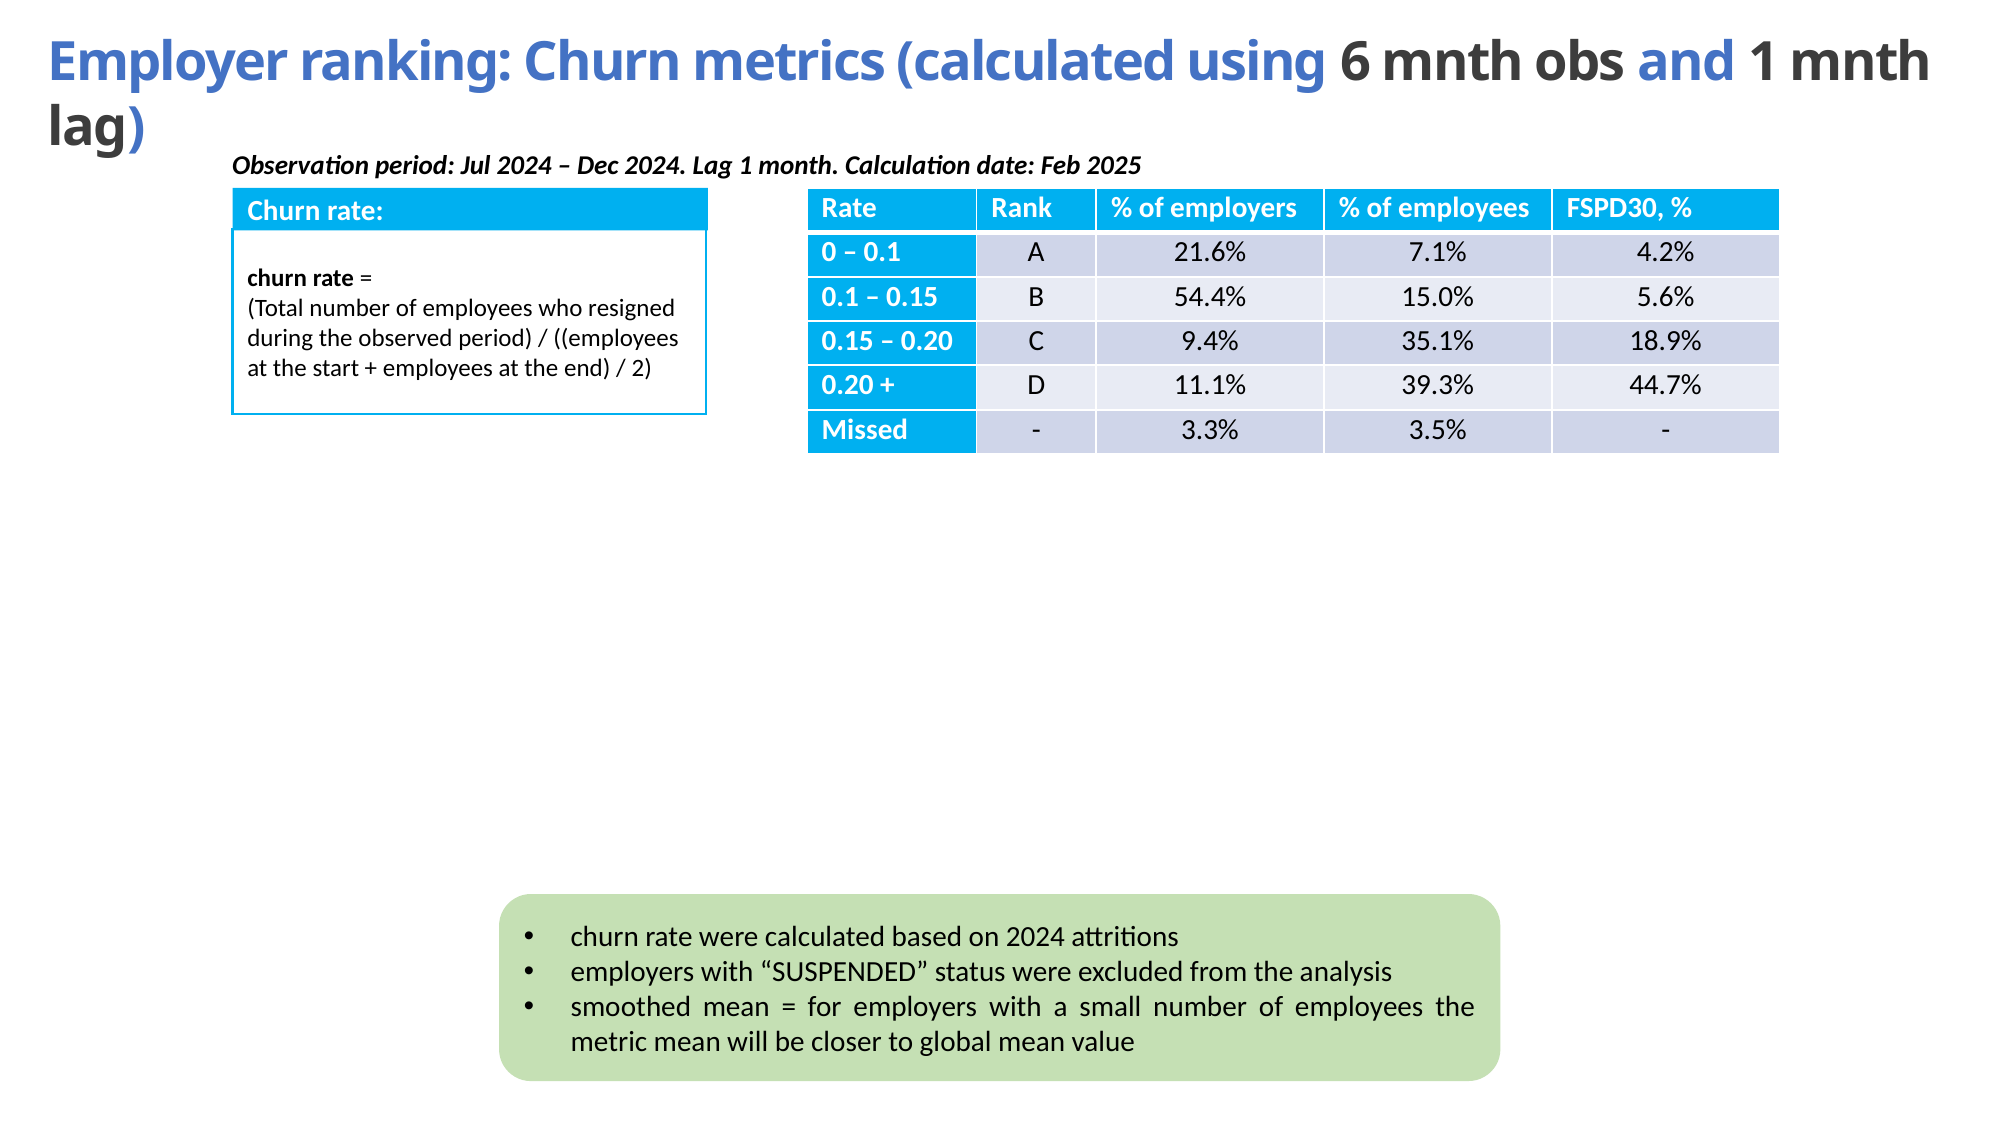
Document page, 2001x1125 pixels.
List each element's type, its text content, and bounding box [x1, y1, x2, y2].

table_header % of employees [1325, 189, 1551, 230]
table_cell 0.20 + [808, 366, 976, 409]
text_box Employer ranking: Churn metrics (calculated using 6 mnth obs and 1 mnth lag) [32, 18, 1960, 164]
table_cell - [1553, 411, 1779, 453]
table_cell 0 – 0.1 [808, 235, 976, 276]
table_cell 3.3% [1097, 411, 1323, 453]
text_box Observation period: Jul 2024 – Dec 2024. Lag 1 month. Calculation date: Feb 2025 [217, 164, 1247, 188]
table_cell 44.7% [1553, 366, 1779, 409]
table_cell 0.1 – 0.15 [808, 278, 976, 320]
table_cell 7.1% [1325, 235, 1551, 276]
table_cell - [977, 411, 1095, 453]
table_cell 35.1% [1325, 322, 1551, 364]
table_cell D [977, 366, 1095, 409]
table_cell 5.6% [1553, 278, 1779, 320]
table_header FSPD30, % [1553, 189, 1779, 230]
table_header Rate [808, 189, 976, 230]
table_header Rank [977, 189, 1095, 230]
table_cell 18.9% [1553, 322, 1779, 364]
table_cell C [977, 322, 1095, 364]
text_box churn rate were calculated based on 2024 attritions employers with “SUSPENDED” status were excluded from the analysis smoothed mean = for employers with a small number of employees the metric mean will be closer to global mean value [499, 894, 1501, 1082]
text_box Churn rate: [232, 188, 709, 231]
table_cell 15.0% [1325, 278, 1551, 320]
table_cell 9.4% [1097, 322, 1323, 364]
table_cell Missed [808, 411, 976, 453]
text_box churn rate = (Total number of employees who resigned during the observed period) / ((employees at the start + employees at the end) / 2) [231, 228, 707, 415]
table_cell 11.1% [1097, 366, 1323, 409]
table_header % of employers [1097, 189, 1323, 230]
table_cell 54.4% [1097, 278, 1323, 320]
table_cell B [977, 278, 1095, 320]
table_cell 39.3% [1325, 366, 1551, 409]
table_cell 3.5% [1325, 411, 1551, 453]
table_cell A [977, 235, 1095, 276]
table_cell 0.15 – 0.20 [808, 322, 976, 364]
table_cell 4.2% [1553, 235, 1779, 276]
table_cell 21.6% [1097, 235, 1323, 276]
